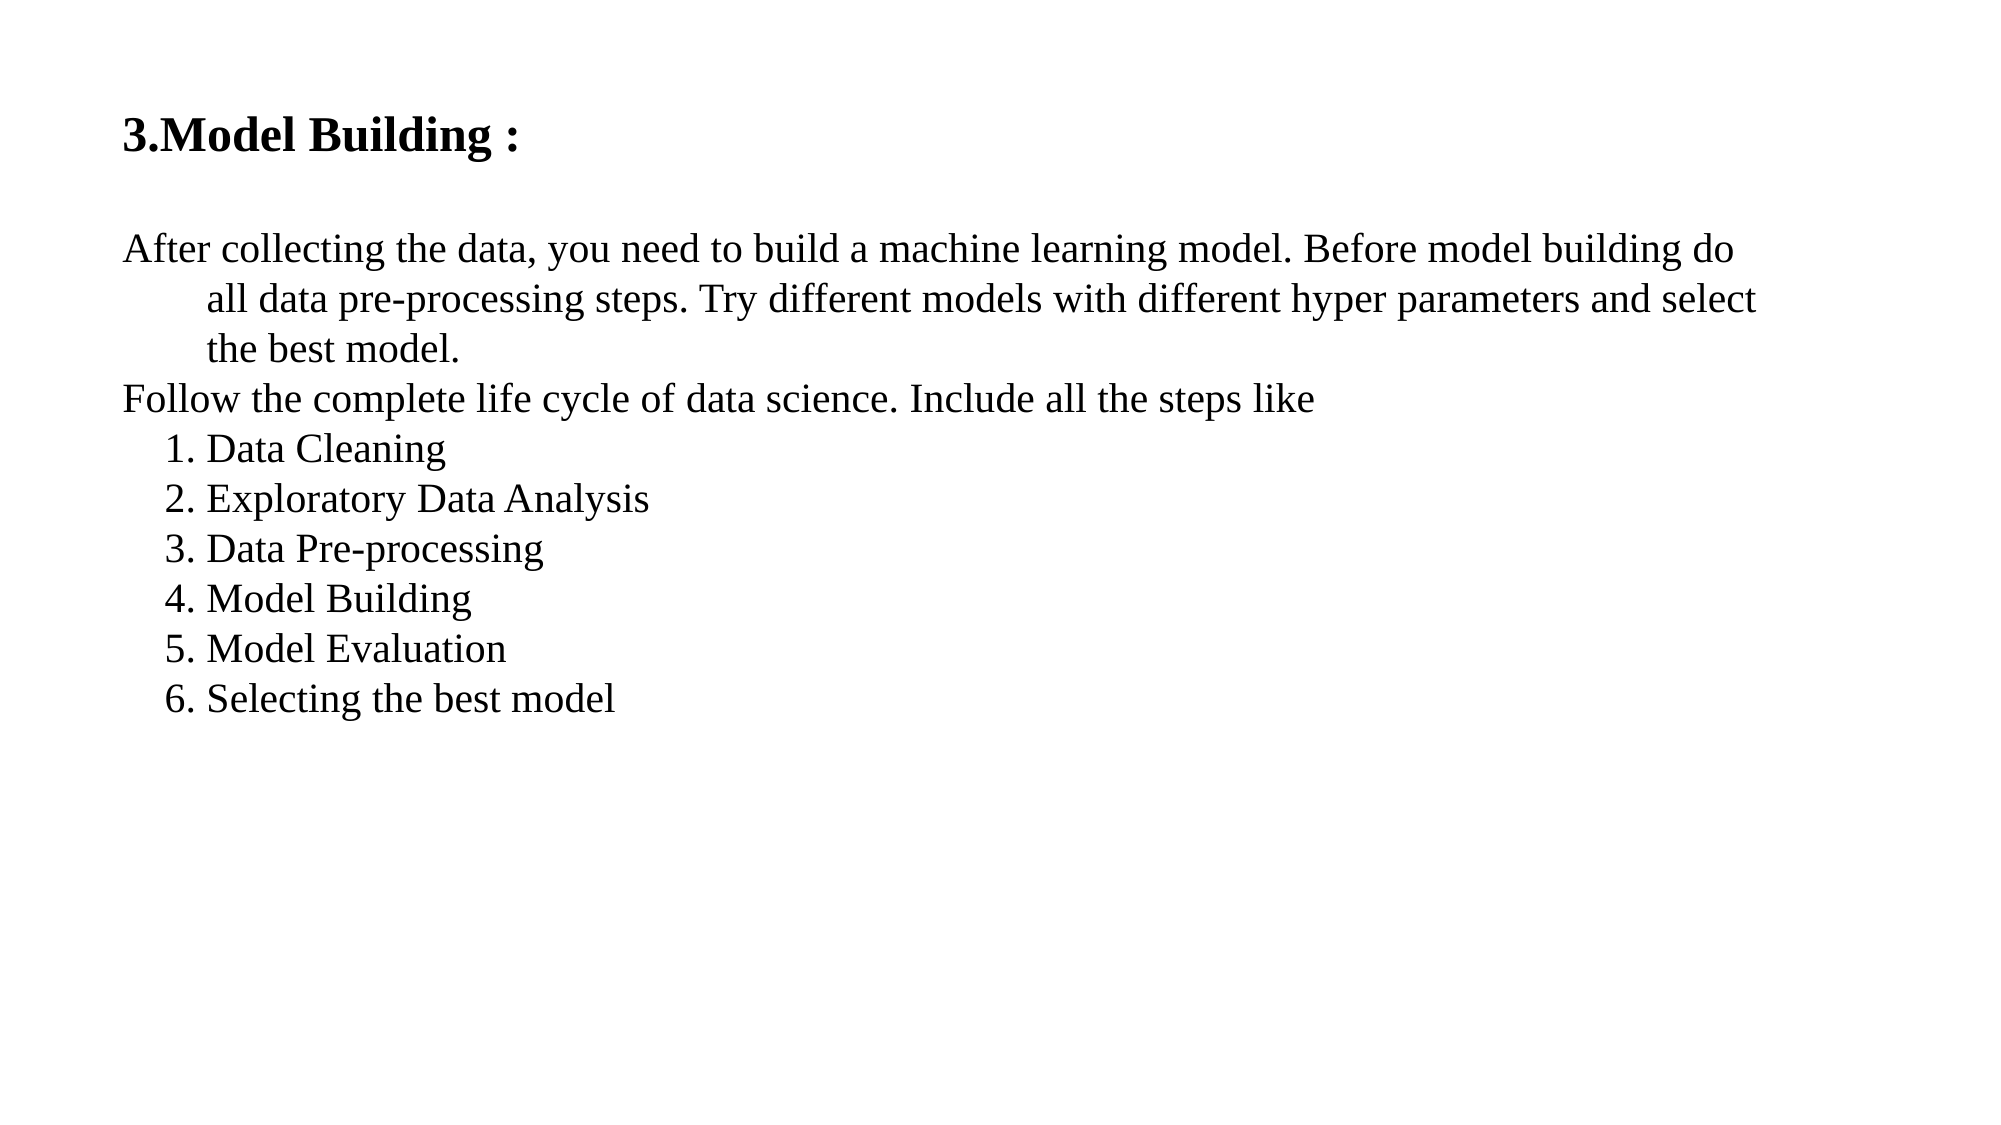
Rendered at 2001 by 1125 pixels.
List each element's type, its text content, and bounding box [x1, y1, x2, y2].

text_box 3.Model Building : After collecting the data, you need to build a machine learning model. Before model building do all data pre-processing steps. Try different models with different hyper parameters and select the best model. Follow the complete life cycle of data science. Include all the steps like 1. Data Cleaning 2. Exploratory Data Analysis 3. Data Pre-processing 4. Model Building 5. Model Evaluation 6. Selecting the best model [107, 93, 1904, 729]
